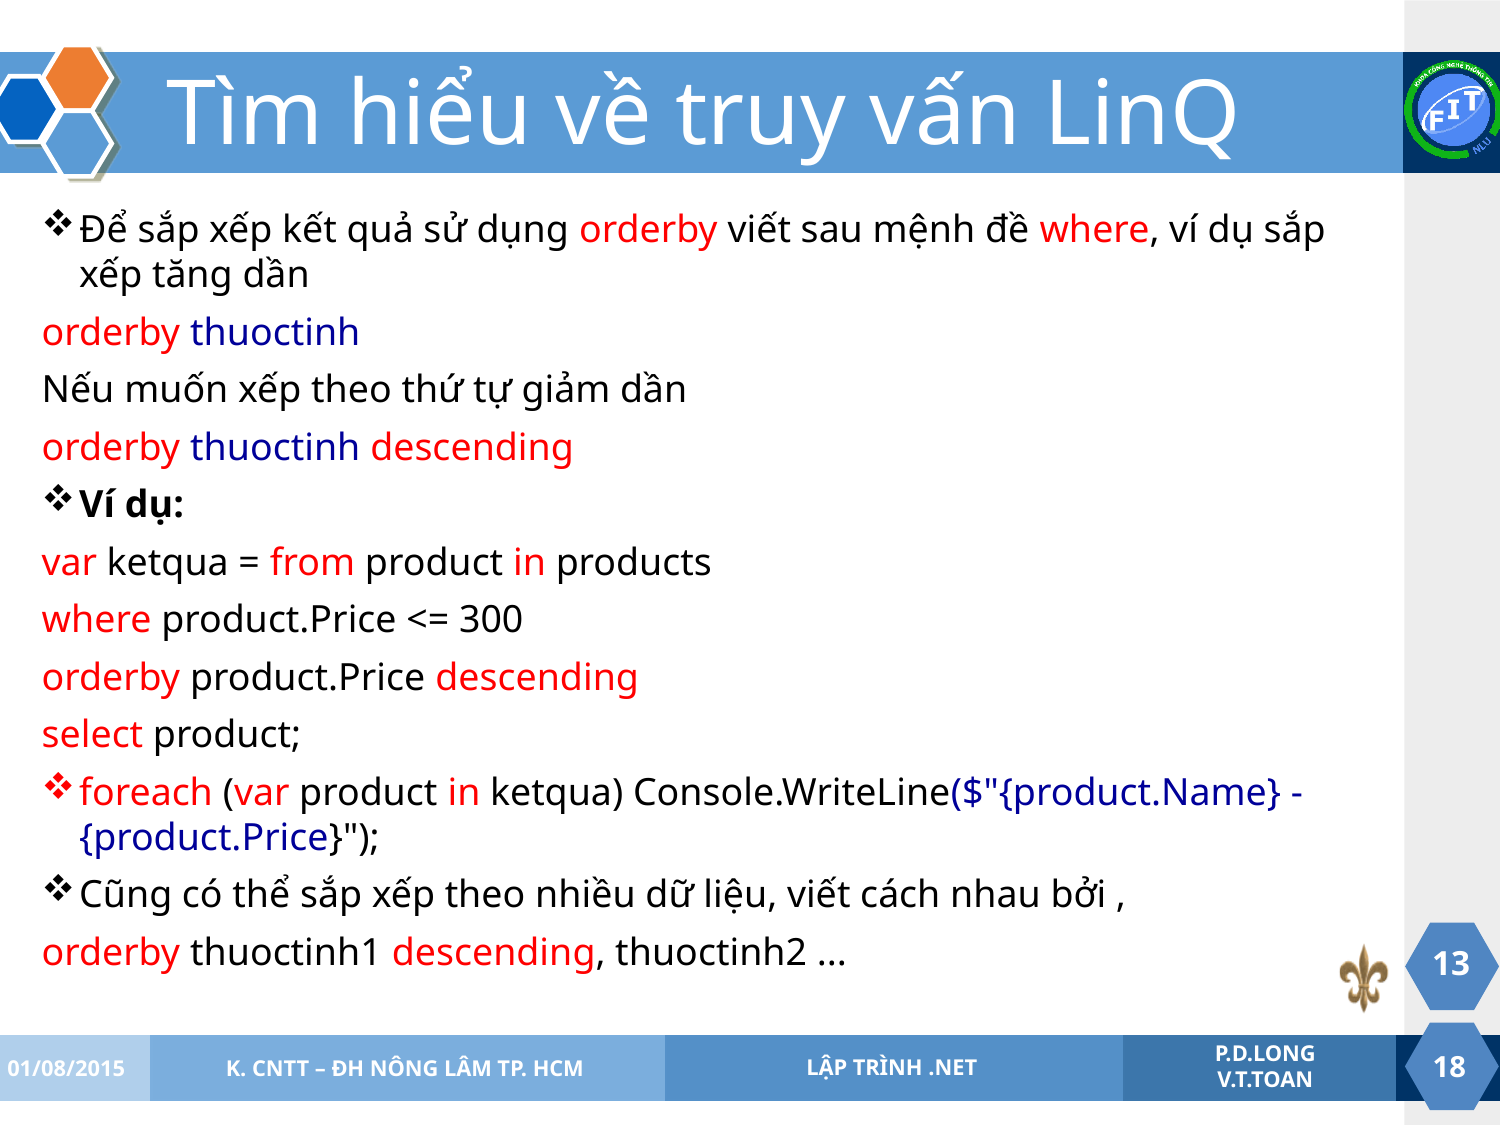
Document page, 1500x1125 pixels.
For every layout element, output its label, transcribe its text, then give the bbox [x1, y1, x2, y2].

title Tìm hiểu về truy vấn LinQ [151, 59, 1397, 173]
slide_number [0, 1038, 158, 1098]
picture [1404, 60, 1500, 159]
list Để sắp xếp kết quả sử dụng orderby viết sau mệnh đề where, ví dụ sắp xếp tăng dần orderby thuoctinh Nếu muốn xếp theo thứ tự giảm dần orderby thuoctinh descending Ví dụ: var ketqua = from product in products where product.Price <= 300 orderby product.Price descending select product; foreach (var product in ketqua) Console.WriteLine($"{product.Name} - {product.Price}"); Cũng có thể sắp xếp theo nhiều dữ liệu, viết cách nhau bởi , orderby thuoctinh1 descending, thuoctinh2 ... [26, 197, 1397, 1014]
footer K. CNTT – ĐH NÔNG LÂM TP. HCM [151, 1039, 659, 1100]
slide_number 13 [1405, 935, 1497, 996]
